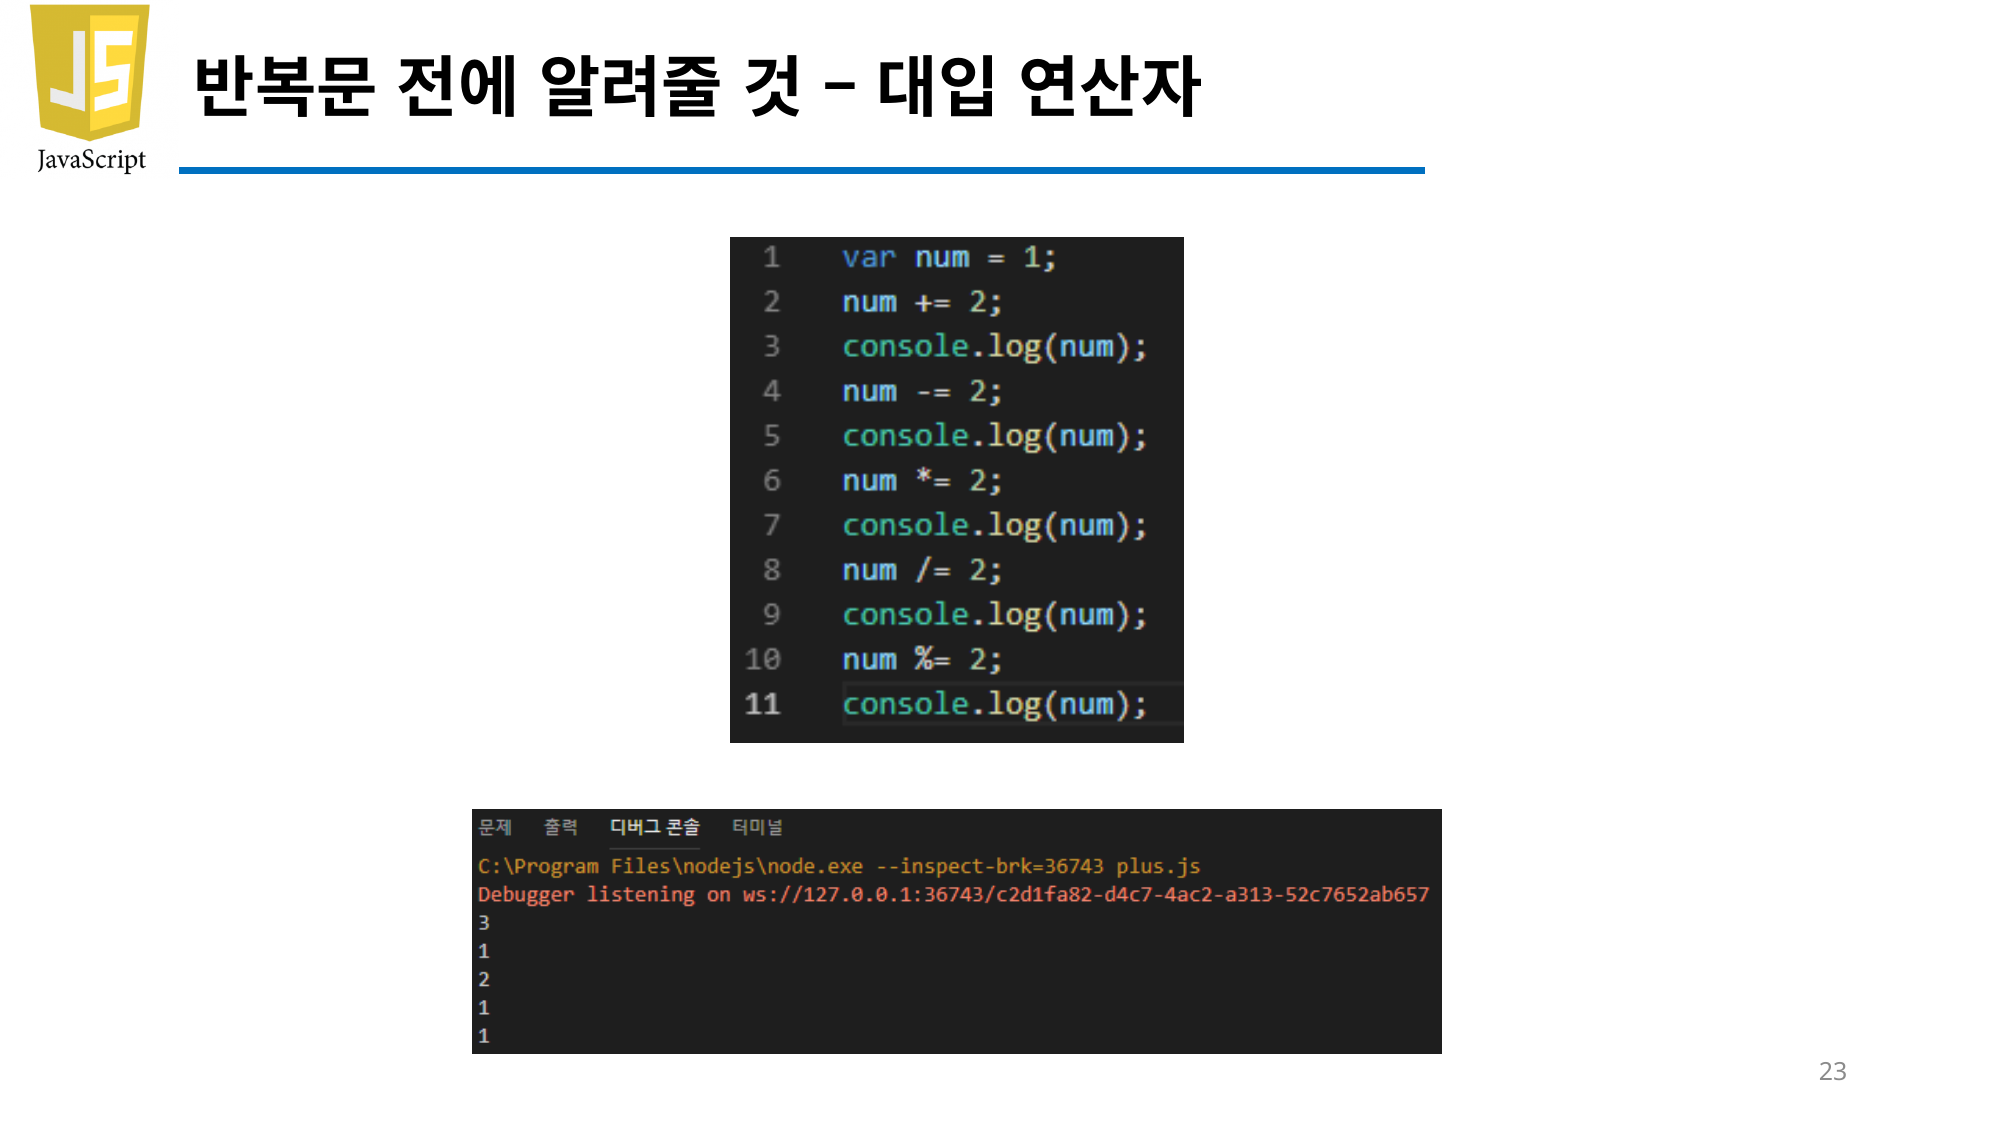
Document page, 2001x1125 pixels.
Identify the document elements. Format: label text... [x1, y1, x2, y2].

picture [730, 237, 1184, 743]
picture [472, 809, 1442, 1054]
title 반복문 전에 알려줄 것 – 대입 연산자 [179, 8, 1736, 171]
picture [0, 0, 179, 179]
slide_number 23 [1412, 1042, 1863, 1103]
